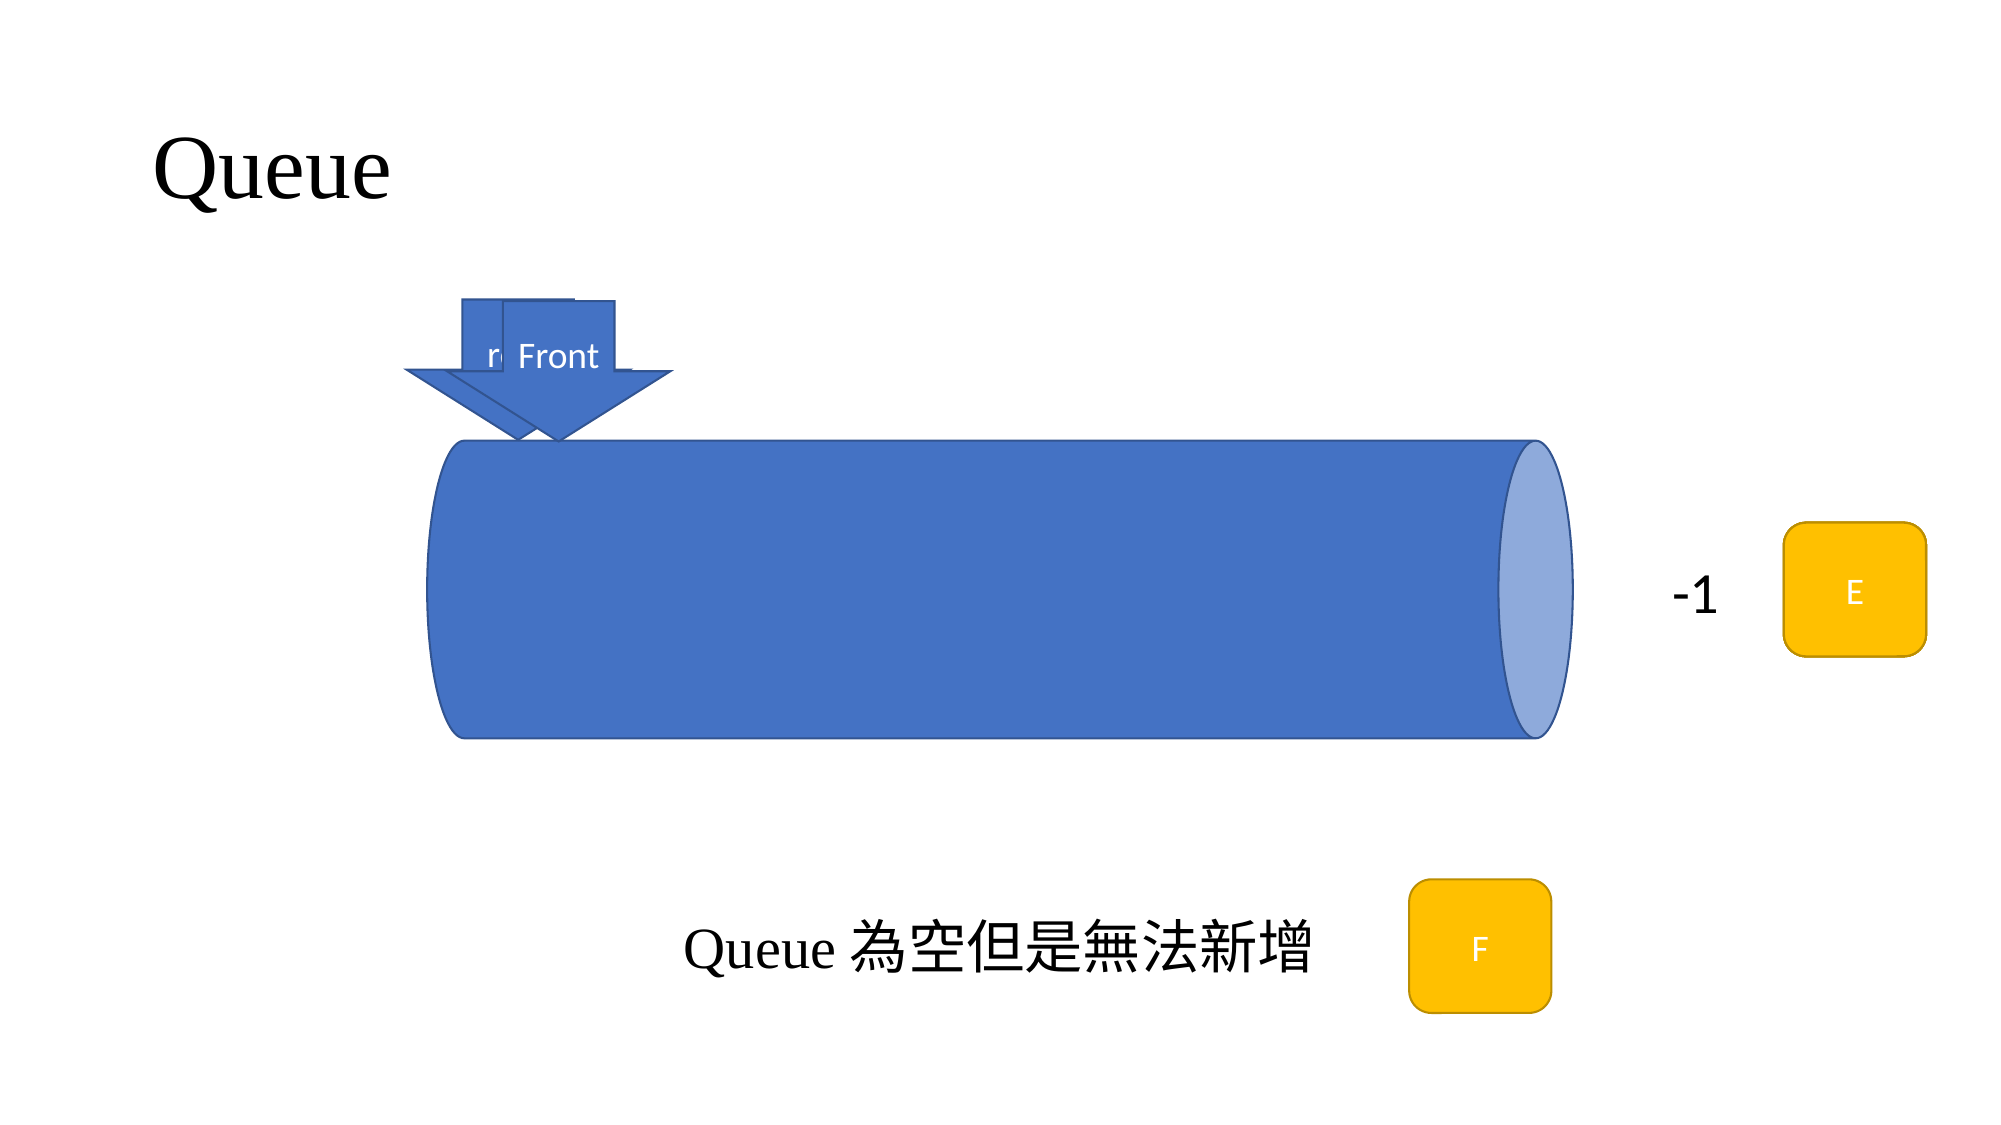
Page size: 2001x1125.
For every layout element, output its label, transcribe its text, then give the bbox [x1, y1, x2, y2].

text_box E [1782, 521, 1928, 658]
text_box rear [403, 298, 575, 442]
text_box Front [443, 300, 674, 443]
table_cell 1 [1500, 442, 1571, 737]
text_box F [1408, 878, 1553, 1015]
text_box [426, 439, 1574, 740]
text_box Queue為空但是無法新增 [669, 903, 1331, 988]
title Queue [137, 59, 1863, 278]
text_box -1 [1657, 547, 1735, 633]
